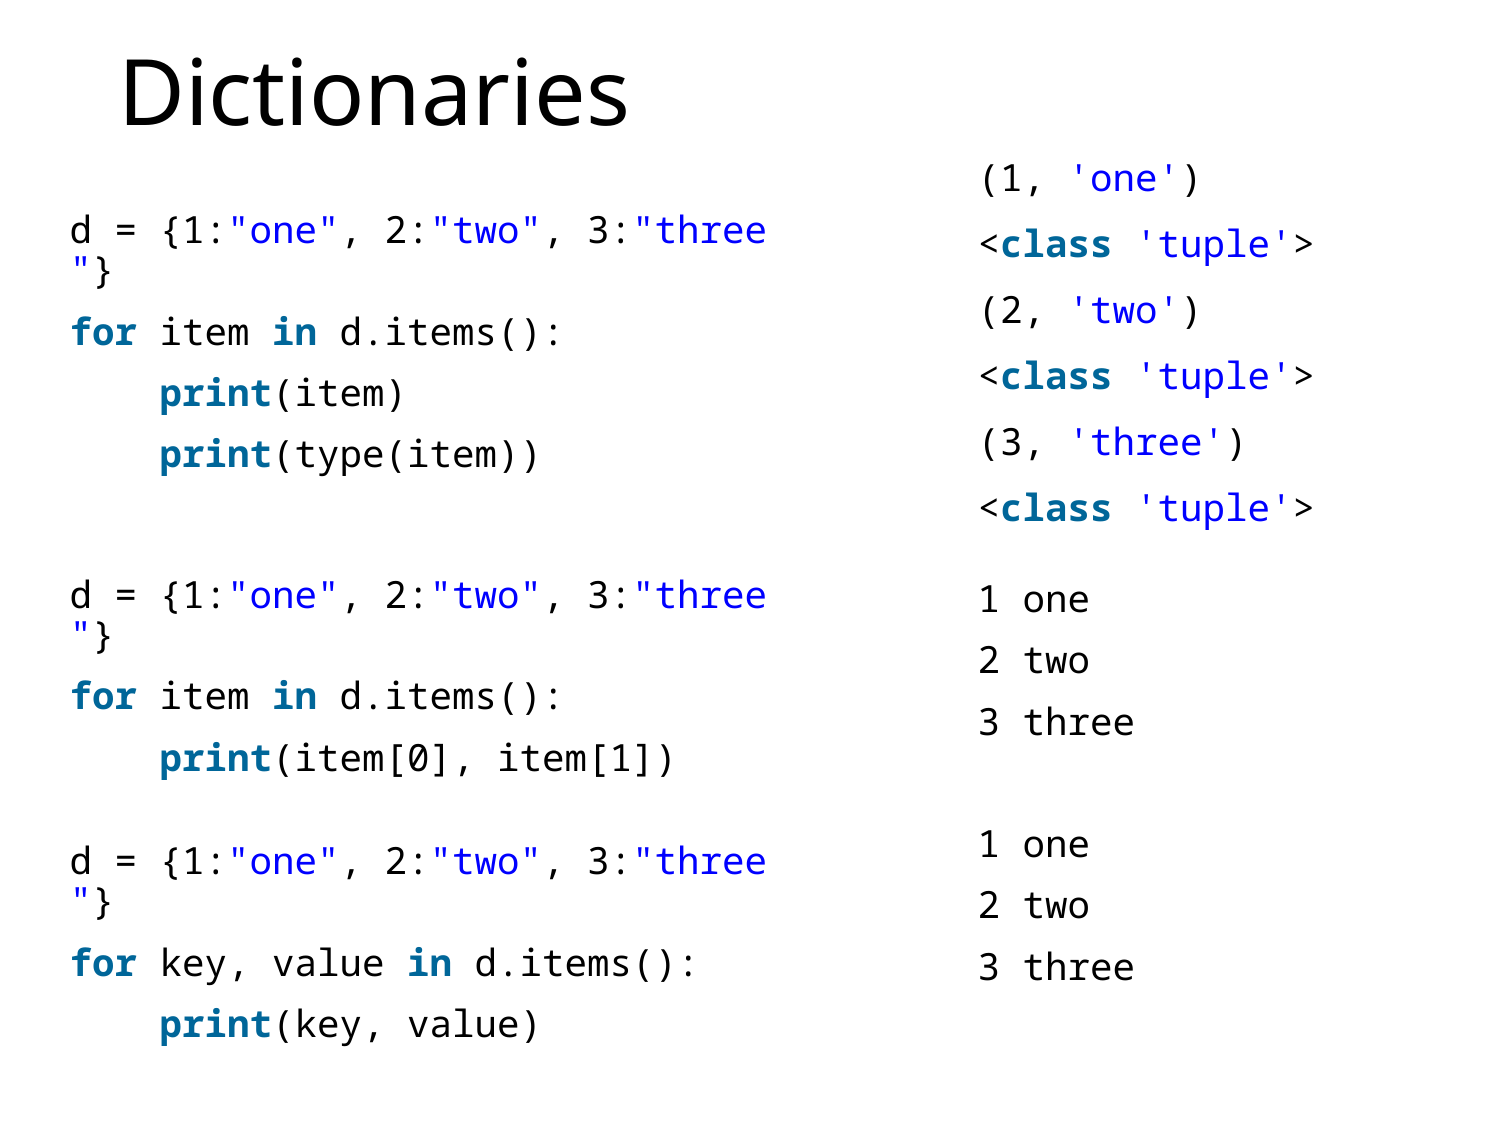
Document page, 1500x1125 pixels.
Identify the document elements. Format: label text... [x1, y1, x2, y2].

text_box d = {1:"one", 2:"two", 3:"three"} for key, value in d.items(): print(key, value) [54, 834, 786, 1020]
list d = {1:"one", 2:"two", 3:"three"} for item in d.items(): print(item[0], item[1]) [54, 568, 786, 779]
text_box d = {1:"one", 2:"two", 3:"three"} for item in d.items(): print(item) print(type(item)) [54, 203, 804, 427]
title Dictionaries [103, 4, 1397, 189]
text_box 1 one 2 two 3 three [962, 572, 1337, 734]
text_box (1, 'one') <class 'tuple'> (2, 'two') <class 'tuple'> (3, 'three') <class 'tuple'> [962, 146, 1397, 358]
text_box 1 one 2 two 3 three [962, 817, 1337, 979]
